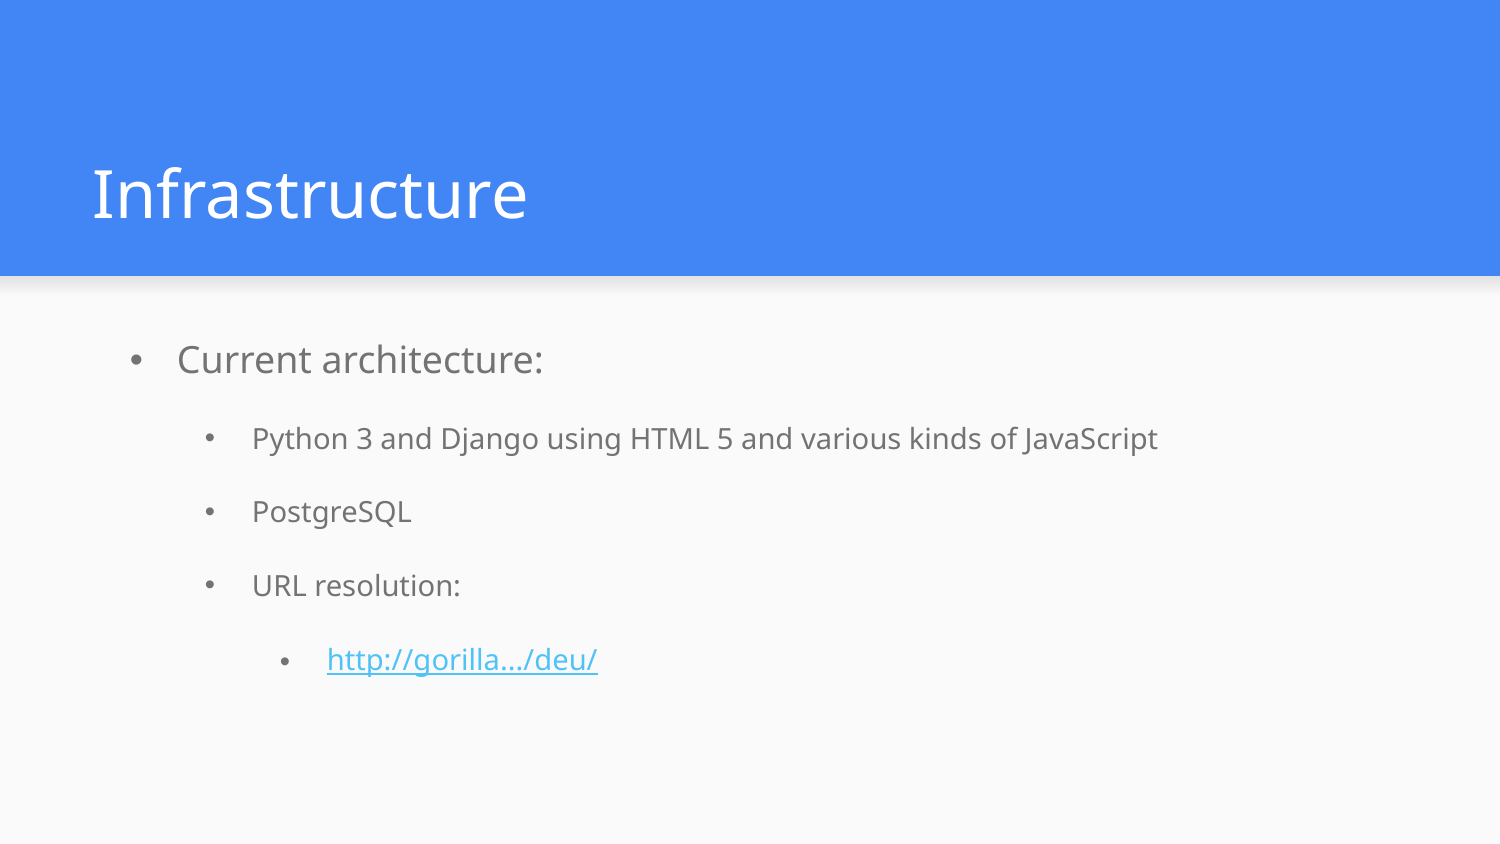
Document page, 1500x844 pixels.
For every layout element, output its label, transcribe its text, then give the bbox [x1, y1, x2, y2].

list Current architecture: Python 3 and Django using HTML 5 and various kinds of JavaScript PostgreSQL URL resolution: http://gorilla.../deu/ [77, 314, 1427, 760]
title Infrastructure [77, 121, 1427, 248]
